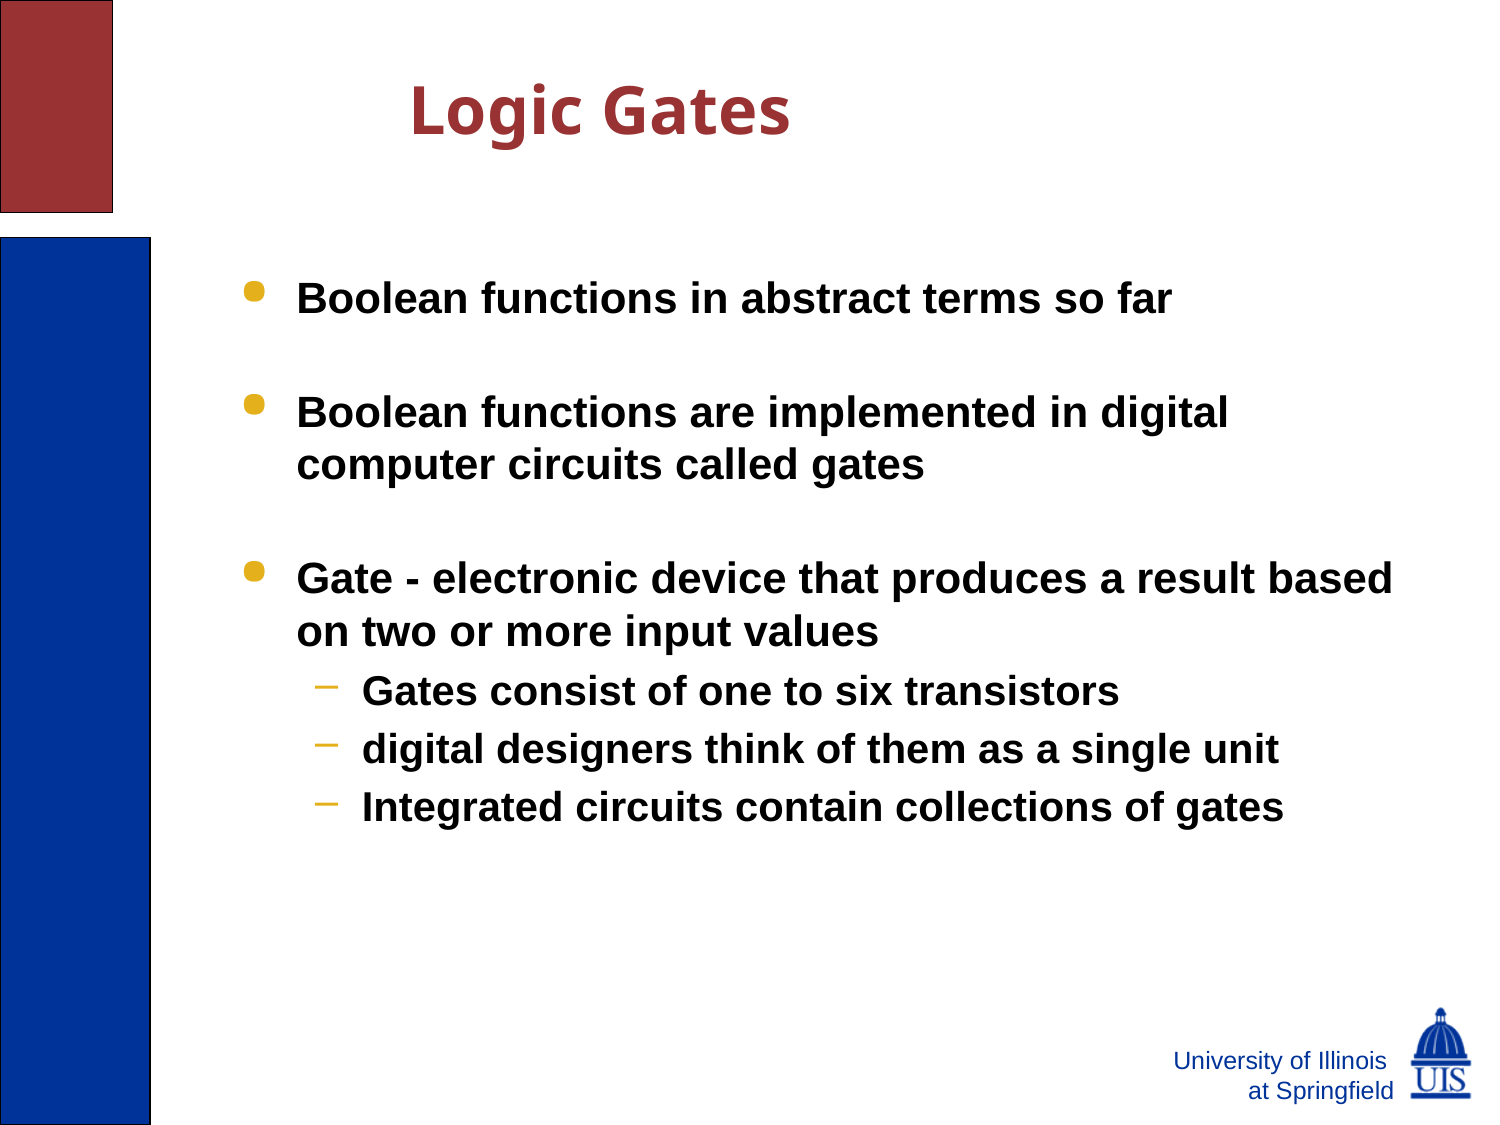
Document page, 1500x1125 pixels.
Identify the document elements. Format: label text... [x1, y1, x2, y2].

title Logic Gates [112, 62, 1088, 153]
list Boolean functions in abstract terms so far Boolean functions are implemented in digital computer circuits called gates Gate - electronic device that produces a result based on two or more input values Gates consist of one to six transistors digital designers think of them as a single unit Integrated circuits contain collections of gates [225, 262, 1438, 925]
picture [1409, 1006, 1473, 1102]
